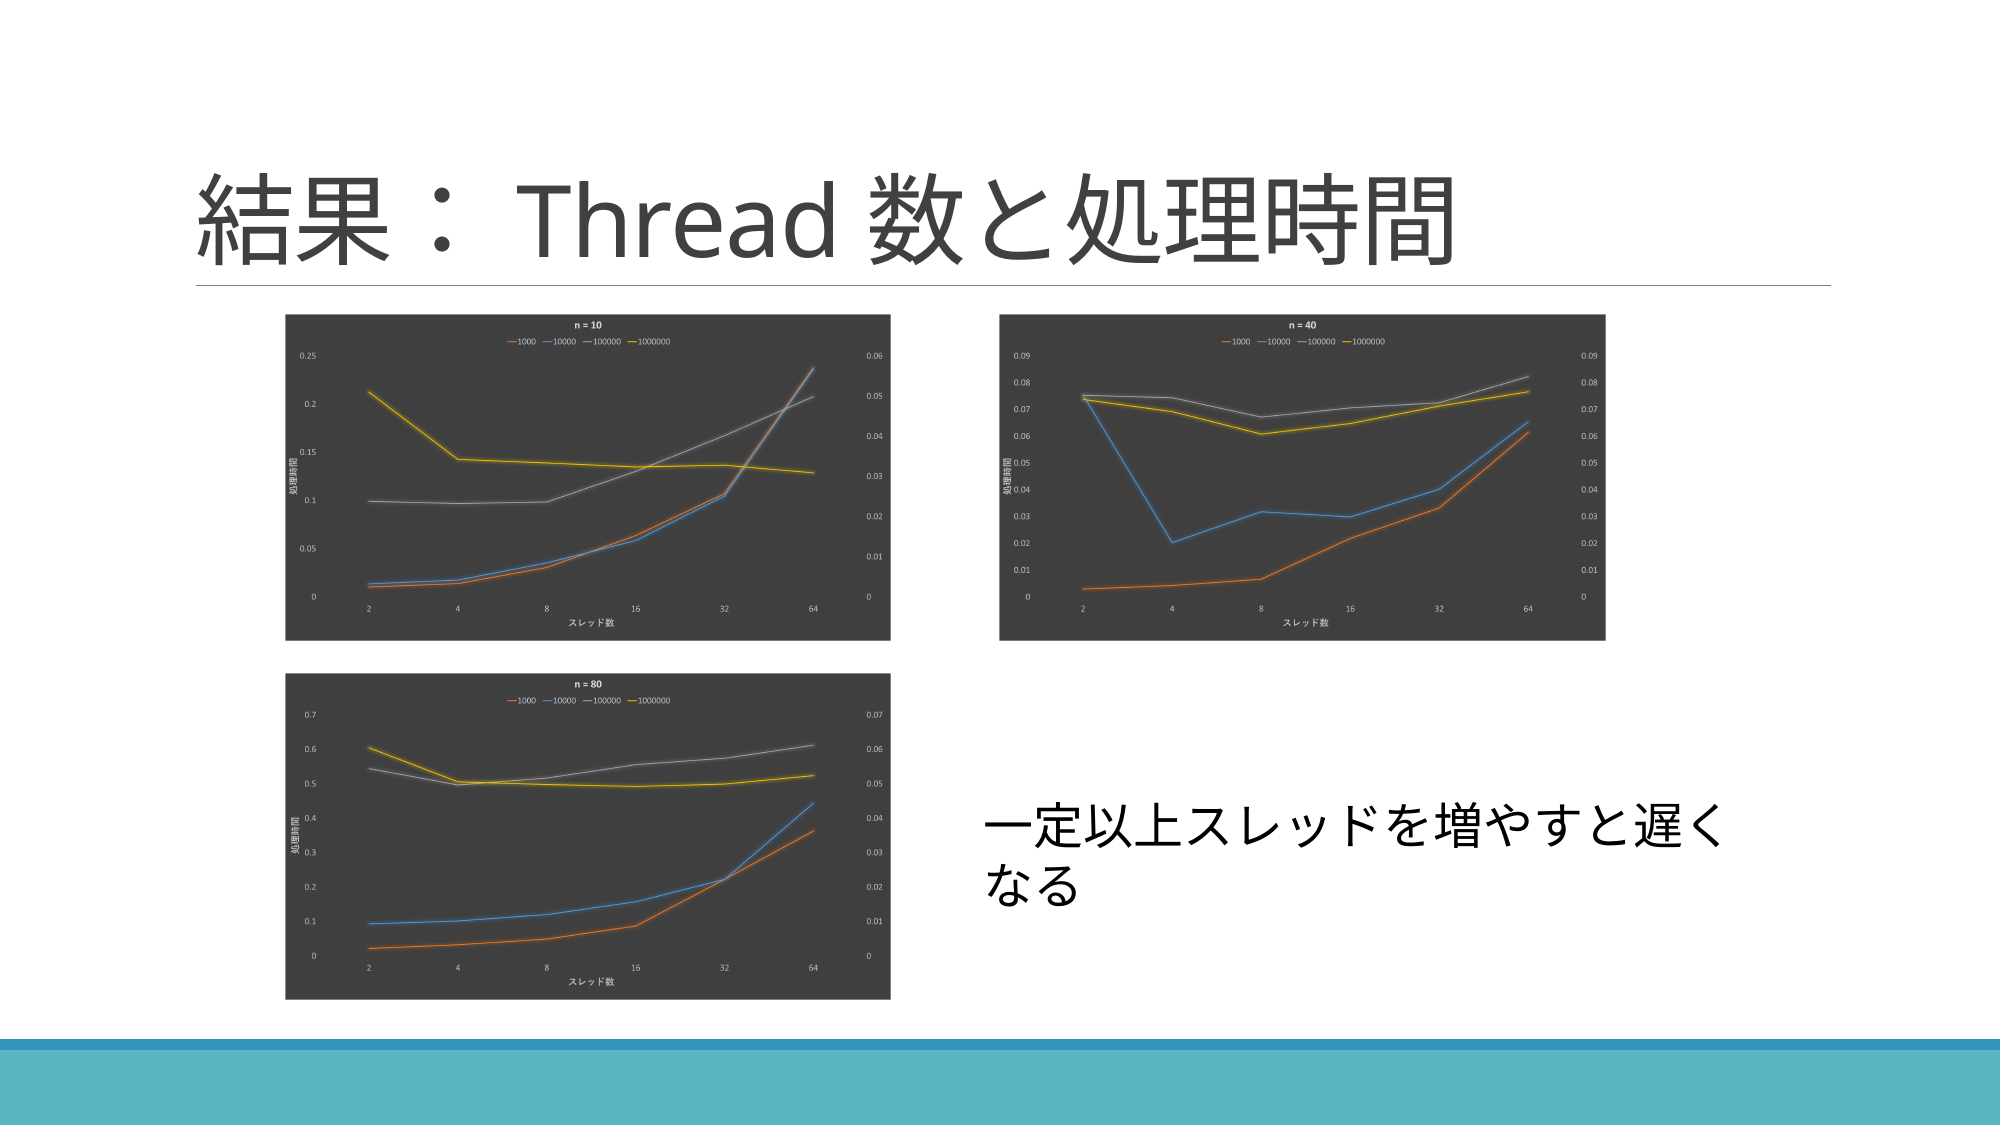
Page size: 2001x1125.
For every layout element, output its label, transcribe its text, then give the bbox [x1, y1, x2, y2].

title 結果：Thread数と処理時間 [180, 47, 1830, 285]
picture [285, 313, 892, 641]
picture [999, 313, 1606, 641]
picture [285, 672, 892, 1000]
text_box 一定以上スレッドを増やすと遅くなる [968, 786, 1775, 922]
